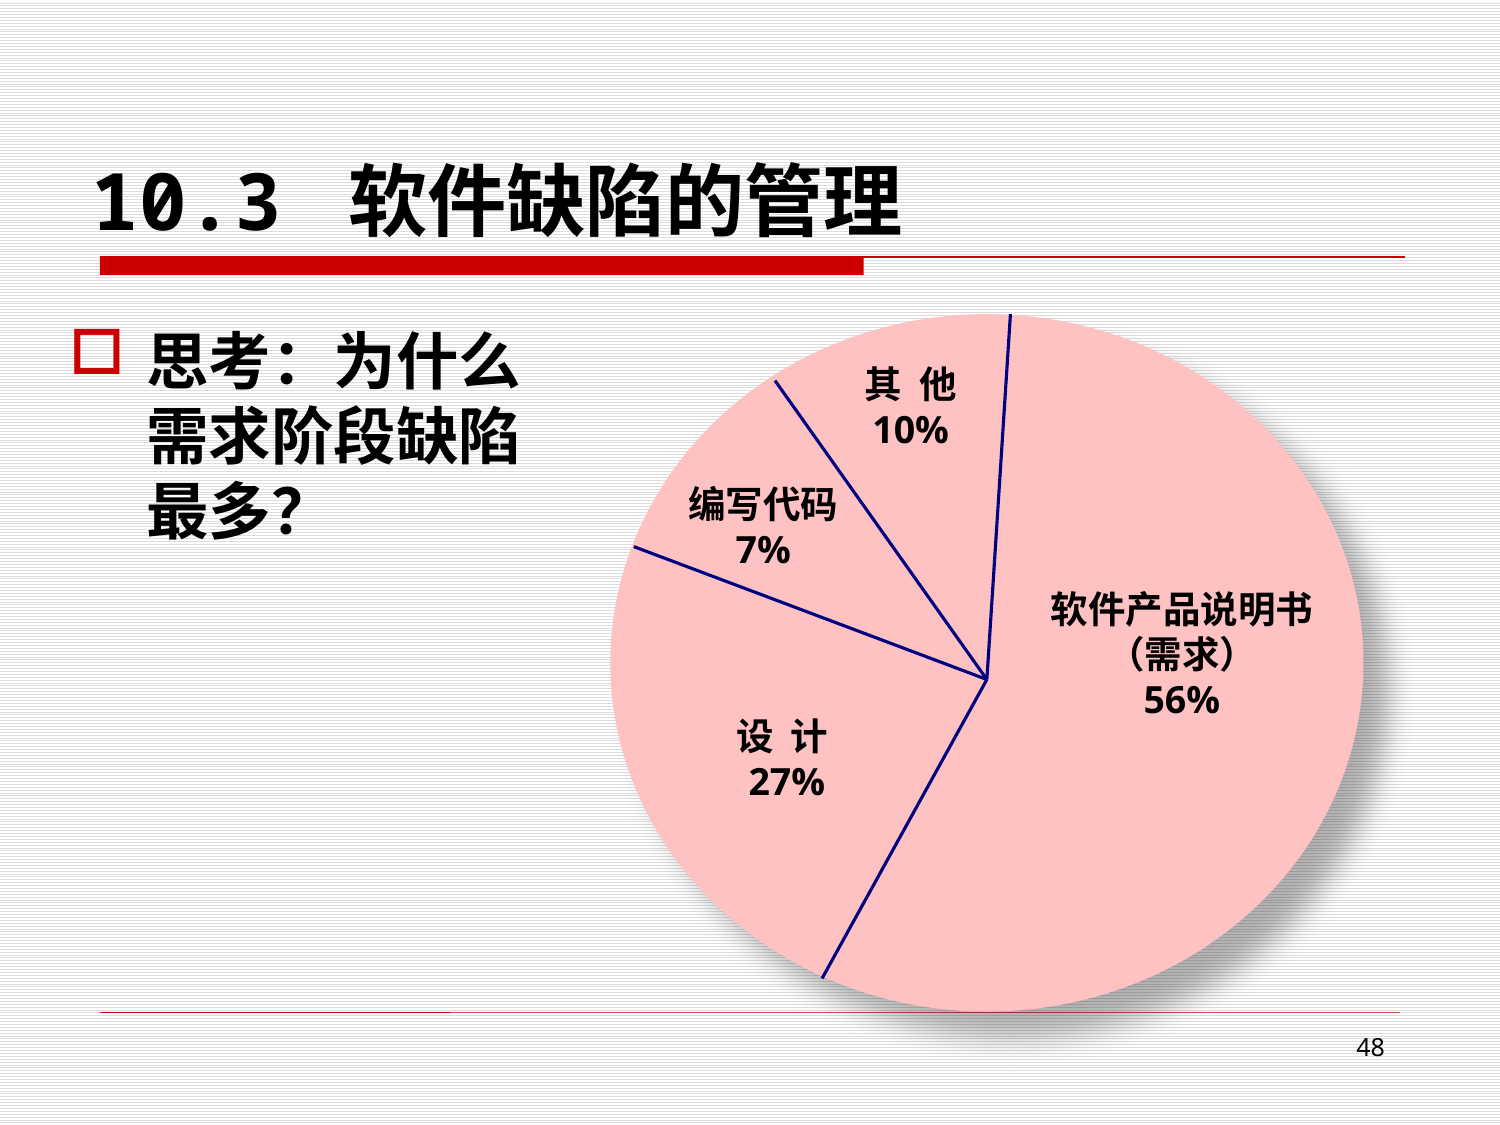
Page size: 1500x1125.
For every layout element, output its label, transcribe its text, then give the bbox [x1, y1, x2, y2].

list 思考：为什么需求阶段缺陷最多？ [54, 314, 588, 659]
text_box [610, 313, 1364, 1012]
text_box 10.3 软件缺陷的管理 [76, 54, 1390, 254]
slide_number 48 [1074, 1024, 1401, 1103]
